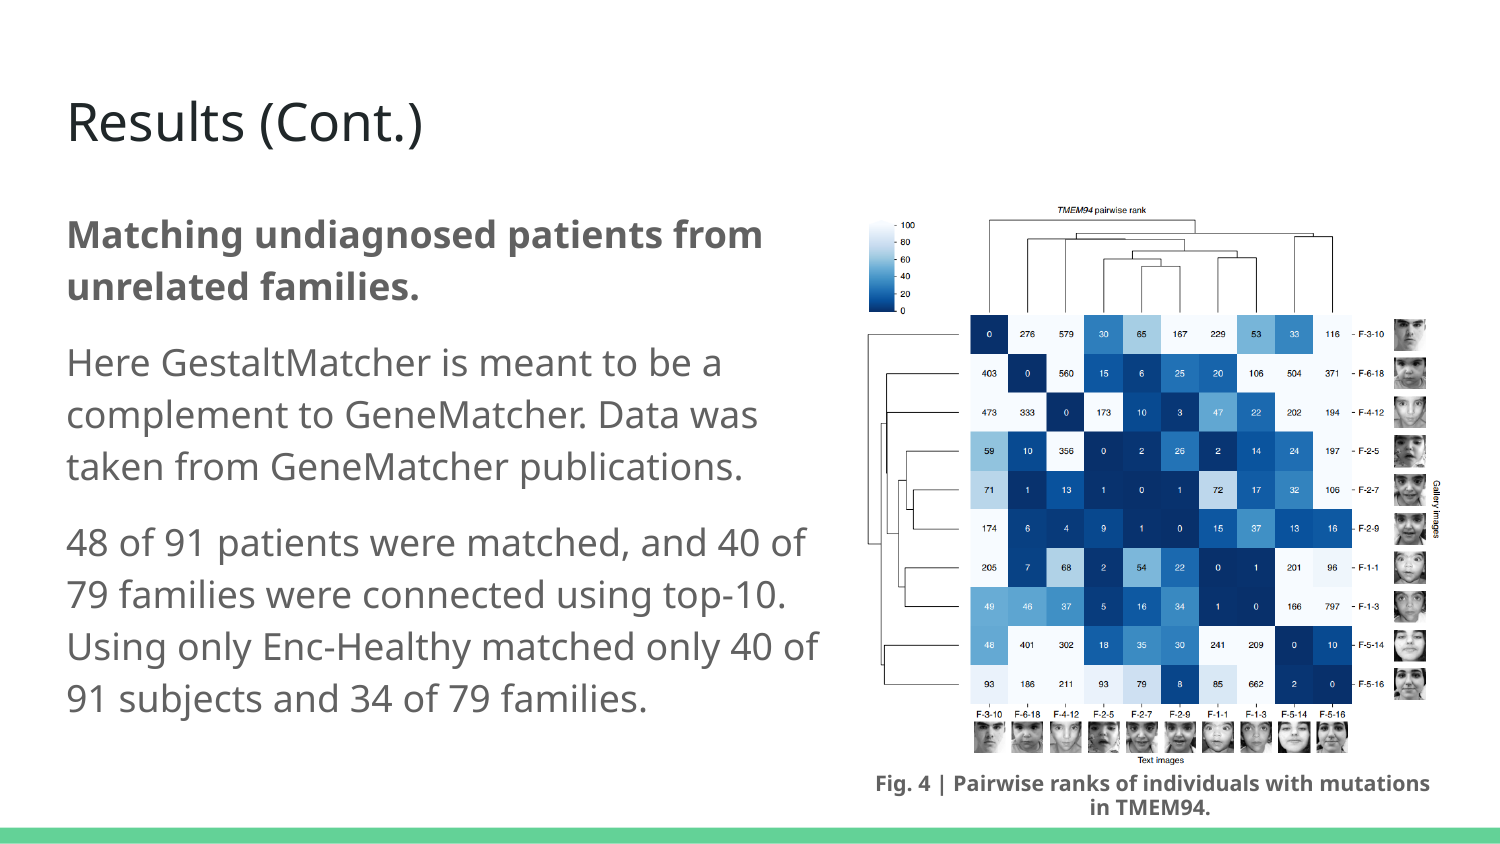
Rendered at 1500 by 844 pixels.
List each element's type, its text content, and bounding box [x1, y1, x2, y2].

title Results (Cont.) [51, 72, 1449, 167]
list Matching undiagnosed patients from unrelated families. Here GestaltMatcher is meant to be a complement to GeneMatcher. Data was taken from GeneMatcher publications. 48 of 91 patients were matched, and 40 of 79 families were connected using top-10. Using only Enc-Healthy matched only 40 of 91 subjects and 34 of 79 families. [51, 189, 855, 750]
list Fig. 4 | Pairwise ranks of individuals with mutations in TMEM94. [857, 781, 1449, 844]
picture [857, 188, 1450, 773]
